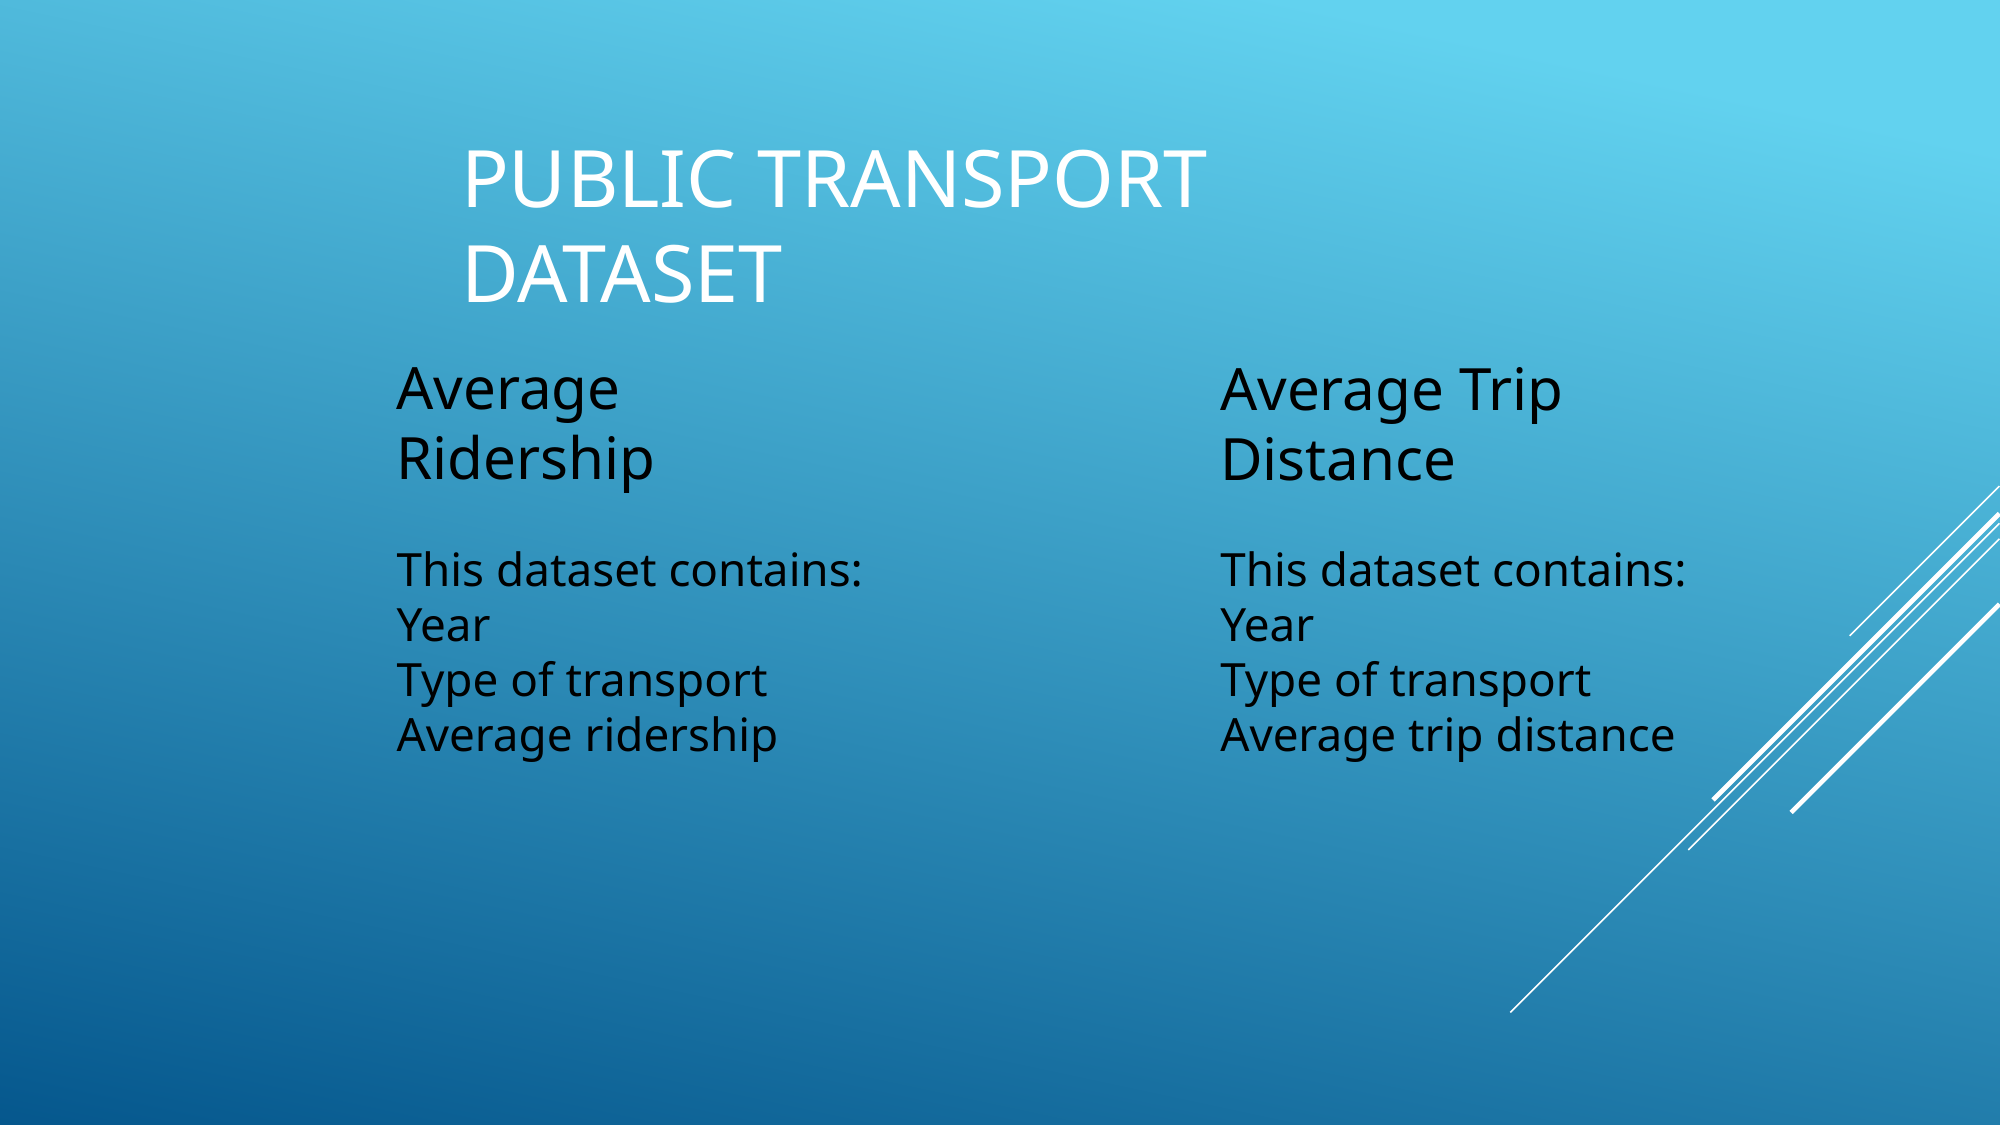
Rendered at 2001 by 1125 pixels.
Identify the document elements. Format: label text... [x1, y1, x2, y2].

text_box This dataset contains: Year Type of transport Average trip distance [1205, 533, 1715, 769]
text_box Average Trip Distance [1205, 345, 1619, 500]
text_box Average Ridership [381, 343, 795, 499]
text_box This dataset contains: Year Type of transport Average ridership [381, 533, 891, 769]
text_box PUBLIC TRANSPORT DATASET [445, 120, 1554, 326]
